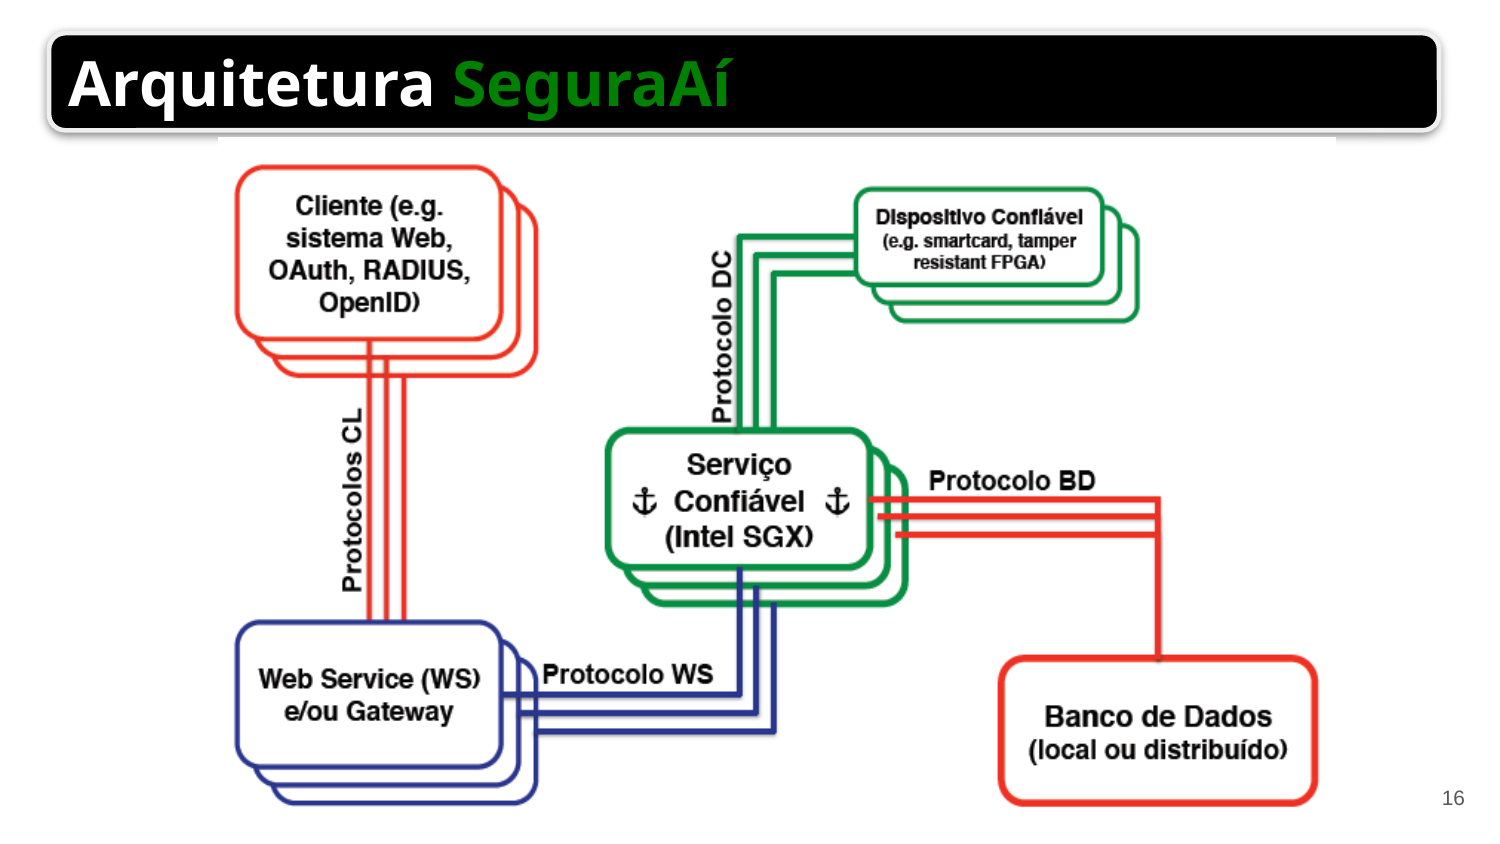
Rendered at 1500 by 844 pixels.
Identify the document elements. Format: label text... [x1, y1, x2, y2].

text_box Arquitetura SeguraAí [49, 33, 1440, 131]
slide_number 16 [1389, 764, 1480, 830]
picture [217, 137, 1336, 844]
